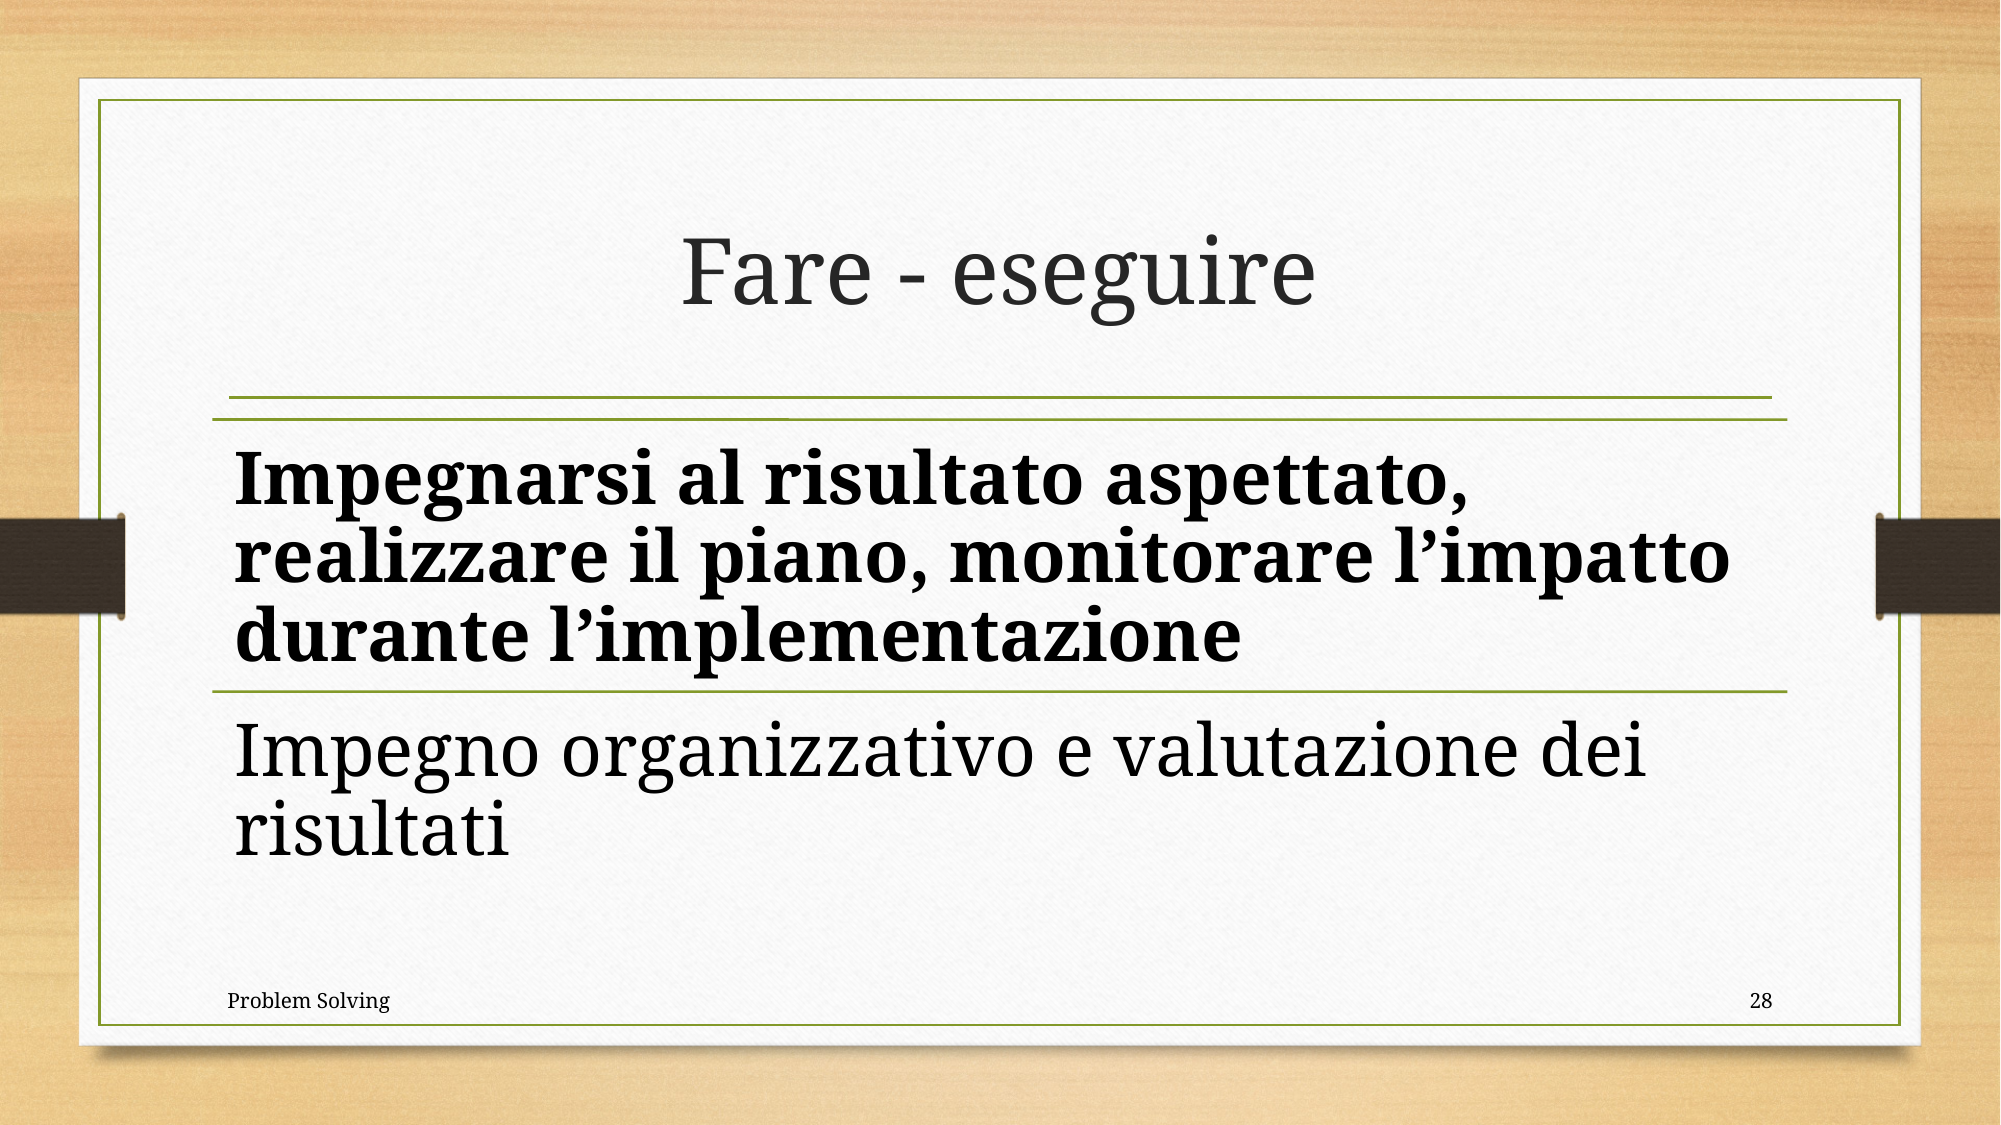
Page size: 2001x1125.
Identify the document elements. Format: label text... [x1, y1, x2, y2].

title Fare - eseguire [212, 161, 1788, 375]
picture [0, 0, 2001, 1125]
footer Problem Solving [212, 979, 1411, 1025]
slide_number 28 [1698, 979, 1788, 1025]
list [212, 419, 1788, 964]
